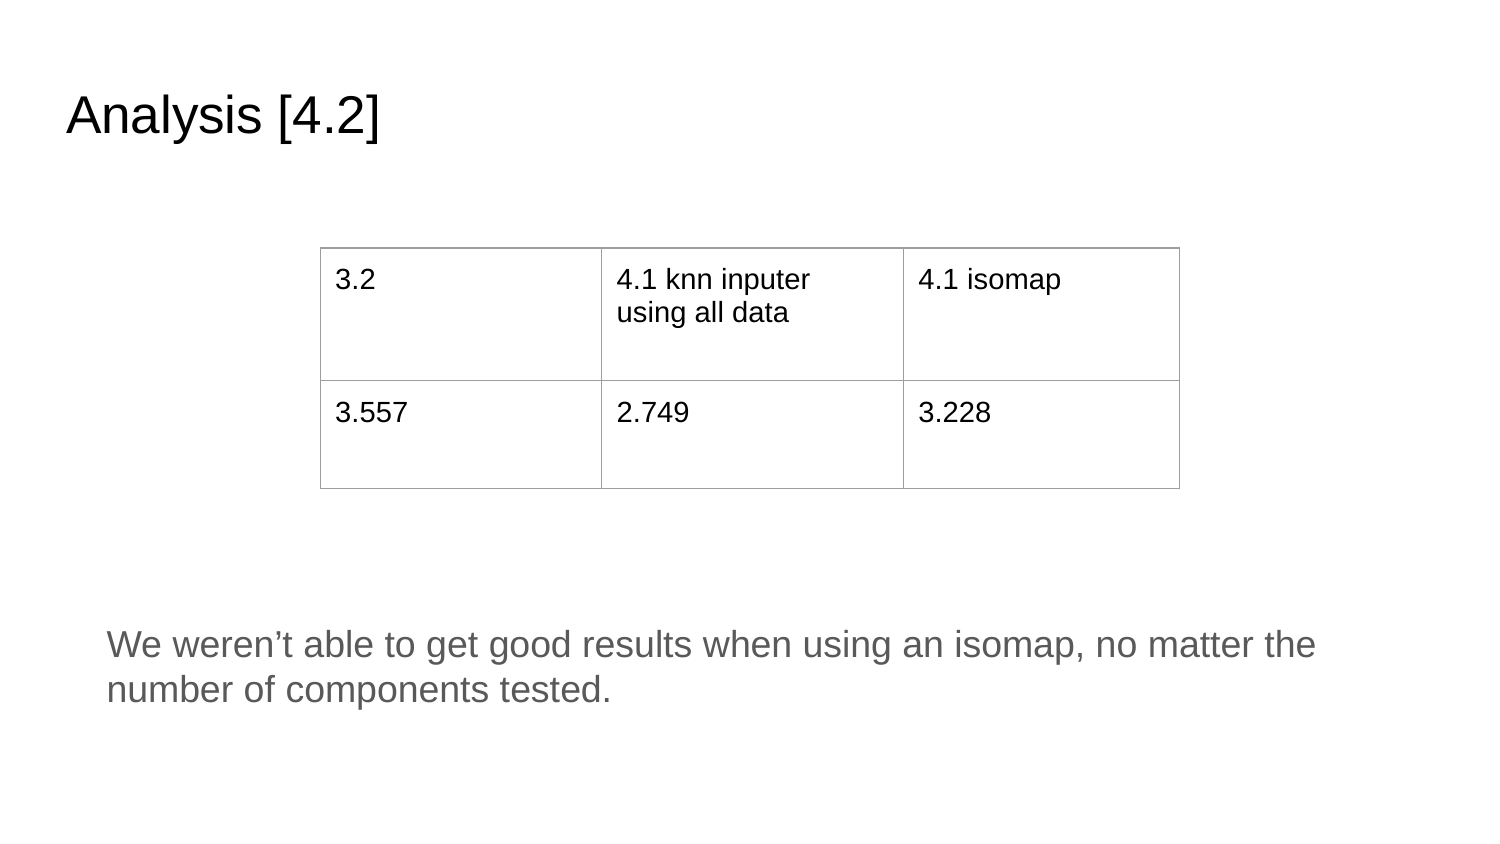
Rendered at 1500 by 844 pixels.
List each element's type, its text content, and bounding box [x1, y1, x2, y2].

table_cell 3.557 [321, 381, 601, 488]
table_header 4.1 knn inputer using all data [602, 249, 903, 380]
table_cell 2.749 [602, 381, 903, 488]
table_header 4.1 isomap [904, 249, 1179, 380]
text_box We weren’t able to get good results when using an isomap, no matter the number of components tested. [91, 605, 1341, 745]
table_header 3.2 [321, 249, 601, 380]
title Analysis [4.2] [51, 66, 1449, 160]
table_cell 3.228 [904, 381, 1179, 488]
